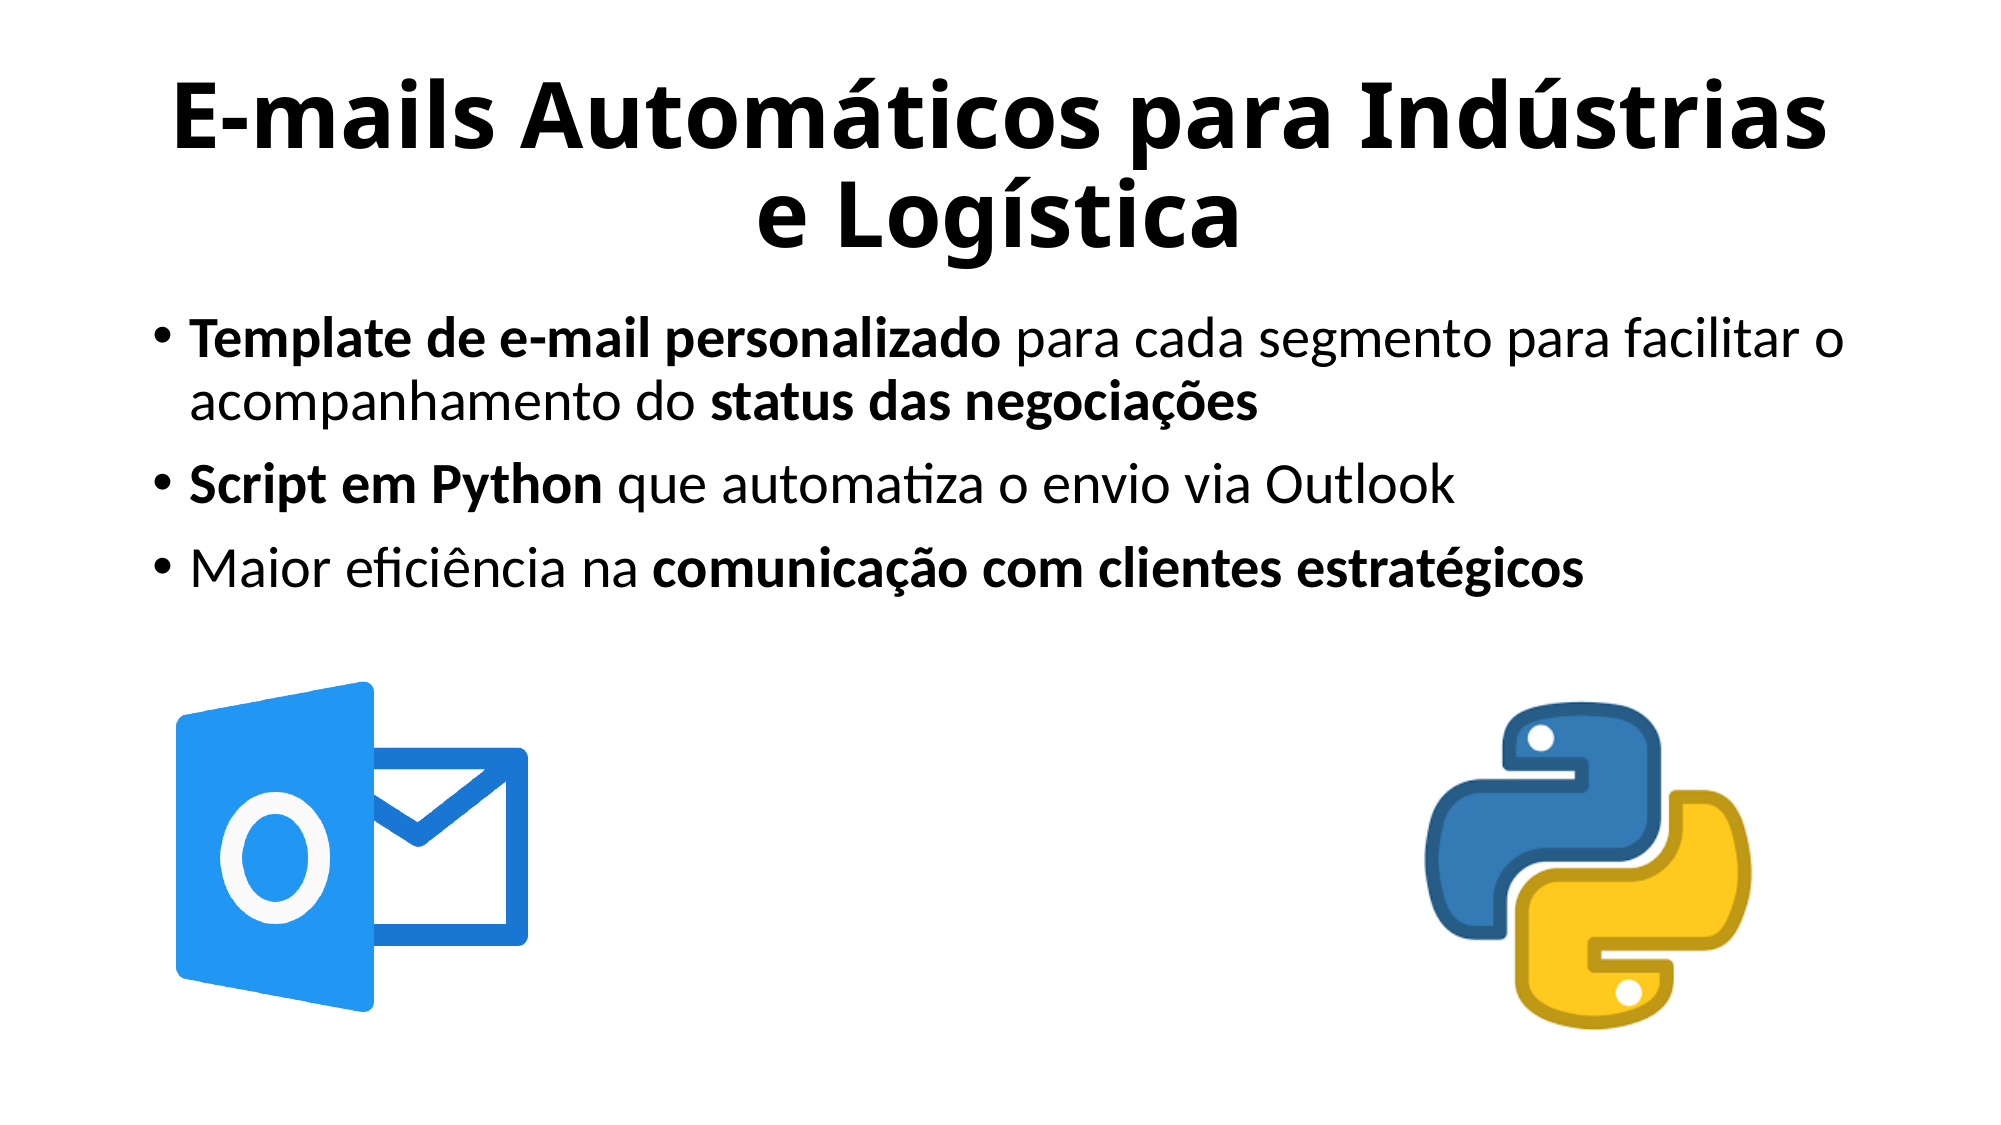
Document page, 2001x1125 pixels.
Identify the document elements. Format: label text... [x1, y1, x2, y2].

picture [176, 670, 528, 1023]
picture [1412, 690, 1765, 1042]
title E-mails Automáticos para Indústrias e Logística [137, 59, 1863, 278]
list Template de e-mail personalizado para cada segmento para facilitar o acompanhamento do status das negociações Script em Python que automatiza o envio via Outlook Maior eficiência na comunicação com clientes estratégicos [137, 299, 1863, 649]
